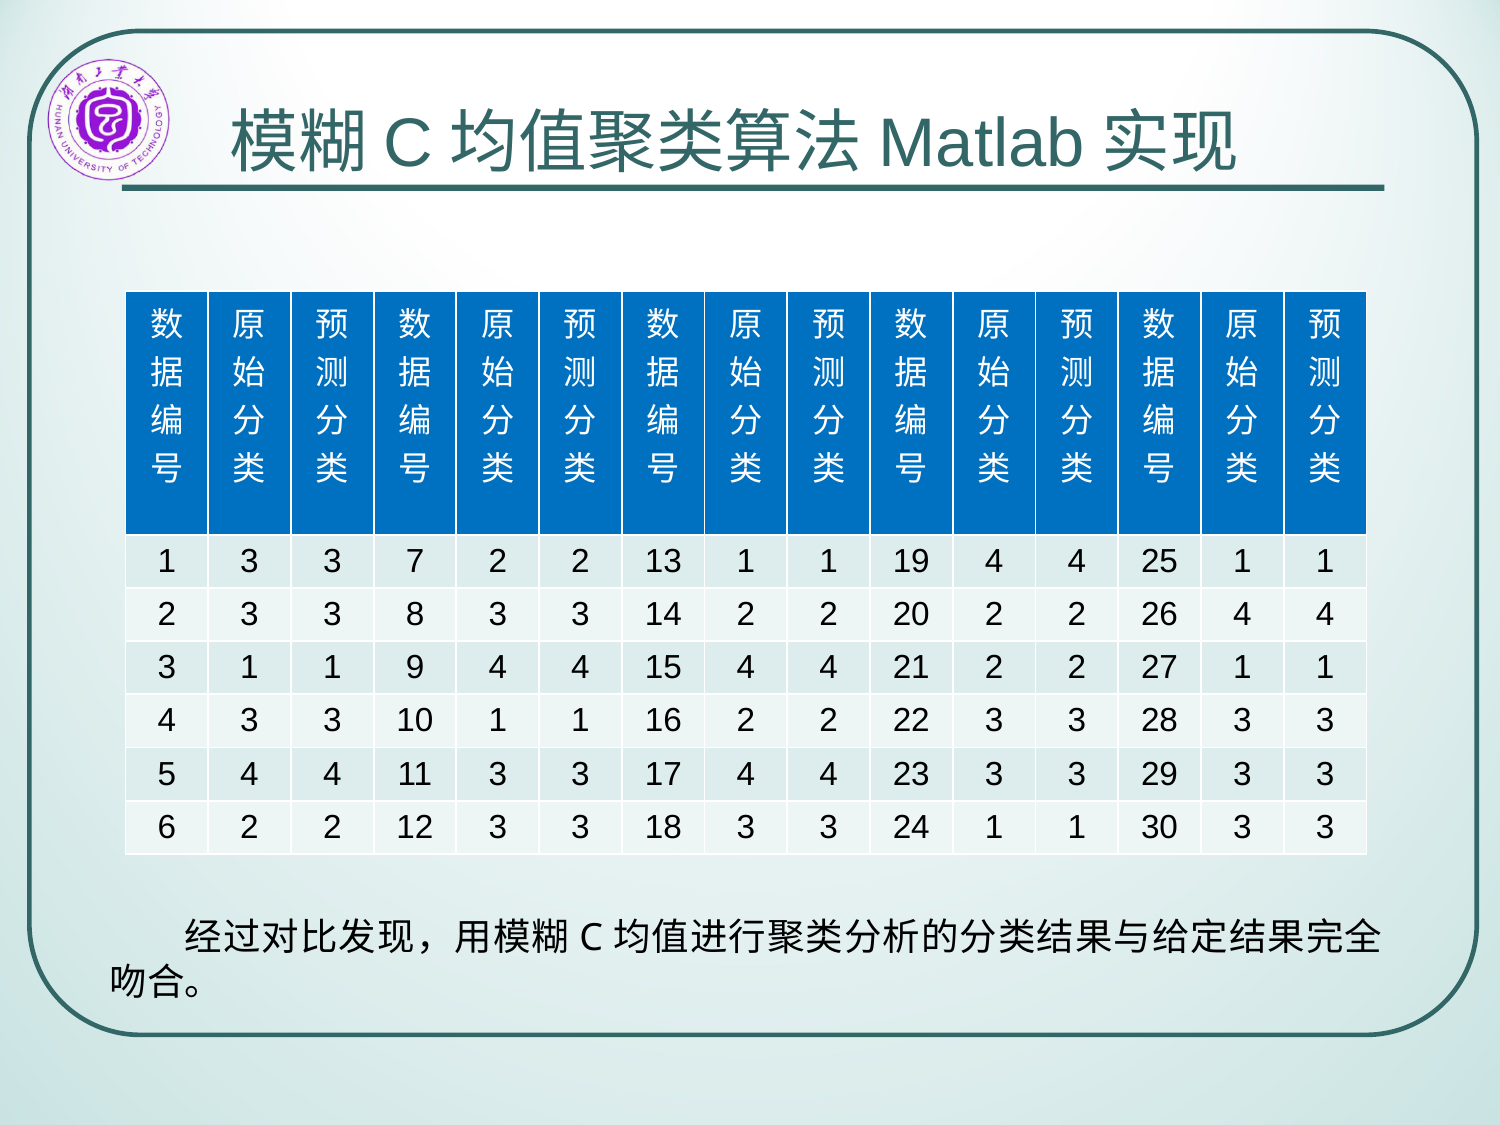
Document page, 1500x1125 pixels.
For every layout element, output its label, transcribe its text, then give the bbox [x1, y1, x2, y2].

table_cell 24 [871, 802, 952, 853]
table_cell 3 [1285, 802, 1366, 853]
table_cell 3 [457, 589, 538, 640]
table_header 原始分类 [954, 292, 1035, 534]
table_cell 4 [954, 536, 1035, 587]
table_cell 1 [540, 695, 621, 747]
table_cell 23 [871, 748, 952, 800]
table_cell 2 [788, 695, 869, 747]
table_cell 2 [954, 642, 1035, 693]
table_cell 1 [1285, 642, 1366, 693]
table_header 数据编号 [871, 292, 952, 534]
table_header 原始分类 [457, 292, 538, 534]
table_cell 4 [1036, 536, 1117, 587]
table_cell 13 [623, 536, 704, 587]
table_cell 30 [1119, 802, 1200, 853]
table_cell 2 [705, 589, 786, 640]
table_cell 2 [292, 802, 373, 853]
table_cell 14 [623, 589, 704, 640]
text_box 模糊C均值聚类算法Matlab实现 [182, 89, 1446, 208]
table_header 预测分类 [788, 292, 869, 534]
table_header 数据编号 [1119, 292, 1200, 534]
table_header 预测分类 [540, 292, 621, 534]
table_cell 3 [209, 695, 290, 747]
table_header 预测分类 [292, 292, 373, 534]
table_cell 27 [1119, 642, 1200, 693]
table_cell 4 [126, 695, 207, 747]
table_cell 1 [457, 695, 538, 747]
table_header 原始分类 [1202, 292, 1283, 534]
table_cell 2 [954, 589, 1035, 640]
table_cell 3 [292, 695, 373, 747]
table_cell 4 [540, 642, 621, 693]
table_cell 1 [209, 642, 290, 693]
table_cell 3 [1036, 748, 1117, 800]
table_cell 4 [292, 748, 373, 800]
table_cell 7 [375, 536, 455, 587]
table_cell 3 [457, 748, 538, 800]
table_cell 11 [375, 748, 455, 800]
table_cell 4 [457, 642, 538, 693]
table_cell 19 [871, 536, 952, 587]
table_header 数据编号 [623, 292, 704, 534]
table_cell 3 [126, 642, 207, 693]
table_cell 2 [209, 802, 290, 853]
table_cell 21 [871, 642, 952, 693]
table_cell 1 [292, 642, 373, 693]
table_cell 10 [375, 695, 455, 747]
table_cell 4 [1285, 589, 1366, 640]
table_header 数据编号 [126, 292, 207, 534]
table_cell 12 [375, 802, 455, 853]
text_box 经过对比发现，用模糊C均值进行聚类分析的分类结果与给定结果完全吻合。 [95, 905, 1397, 1010]
table_cell 3 [209, 589, 290, 640]
table_cell 5 [126, 748, 207, 800]
table_cell 8 [375, 589, 455, 640]
table_cell 17 [623, 748, 704, 800]
table_cell 3 [954, 748, 1035, 800]
table_cell 1 [1036, 802, 1117, 853]
table_cell 3 [292, 589, 373, 640]
table_cell 3 [540, 589, 621, 640]
table_cell 2 [1036, 589, 1117, 640]
table_cell 3 [209, 536, 290, 587]
table_cell 22 [871, 695, 952, 747]
table_cell 15 [623, 642, 704, 693]
table_cell 3 [540, 748, 621, 800]
table_cell 3 [1202, 748, 1283, 800]
table_cell 2 [788, 589, 869, 640]
table_cell 3 [788, 802, 869, 853]
table_cell 2 [540, 536, 621, 587]
table_cell 18 [623, 802, 704, 853]
table_cell 4 [705, 748, 786, 800]
table_cell 2 [126, 589, 207, 640]
table_cell 16 [623, 695, 704, 747]
table_cell 3 [1036, 695, 1117, 747]
picture [0, 0, 1500, 1125]
table_cell 1 [788, 536, 869, 587]
table_cell 6 [126, 802, 207, 853]
table_cell 1 [126, 536, 207, 587]
table_cell 4 [705, 642, 786, 693]
table_cell 3 [1202, 695, 1283, 747]
table_cell 1 [954, 802, 1035, 853]
table_cell 4 [209, 748, 290, 800]
table_cell 3 [1285, 695, 1366, 747]
table_cell 2 [705, 695, 786, 747]
table_cell 25 [1119, 536, 1200, 587]
table_cell 3 [954, 695, 1035, 747]
table_cell 3 [457, 802, 538, 853]
table_header 原始分类 [209, 292, 290, 534]
table_cell 3 [705, 802, 786, 853]
table_header 预测分类 [1285, 292, 1366, 534]
table_cell 2 [1036, 642, 1117, 693]
table_cell 1 [705, 536, 786, 587]
table_cell 9 [375, 642, 455, 693]
table_cell 3 [1285, 748, 1366, 800]
table_header 原始分类 [705, 292, 786, 534]
table_cell 1 [1202, 642, 1283, 693]
table_cell 3 [1202, 802, 1283, 853]
table_cell 3 [540, 802, 621, 853]
table_header 数据编号 [375, 292, 455, 534]
table_cell 4 [1202, 589, 1283, 640]
table_header 预测分类 [1036, 292, 1117, 534]
table_cell 2 [457, 536, 538, 587]
table_cell 3 [292, 536, 373, 587]
table_cell 1 [1202, 536, 1283, 587]
table_cell 29 [1119, 748, 1200, 800]
table_cell 26 [1119, 589, 1200, 640]
table_cell 4 [788, 642, 869, 693]
table_cell 28 [1119, 695, 1200, 747]
table_cell 1 [1285, 536, 1366, 587]
table_cell 20 [871, 589, 952, 640]
table_cell 4 [788, 748, 869, 800]
